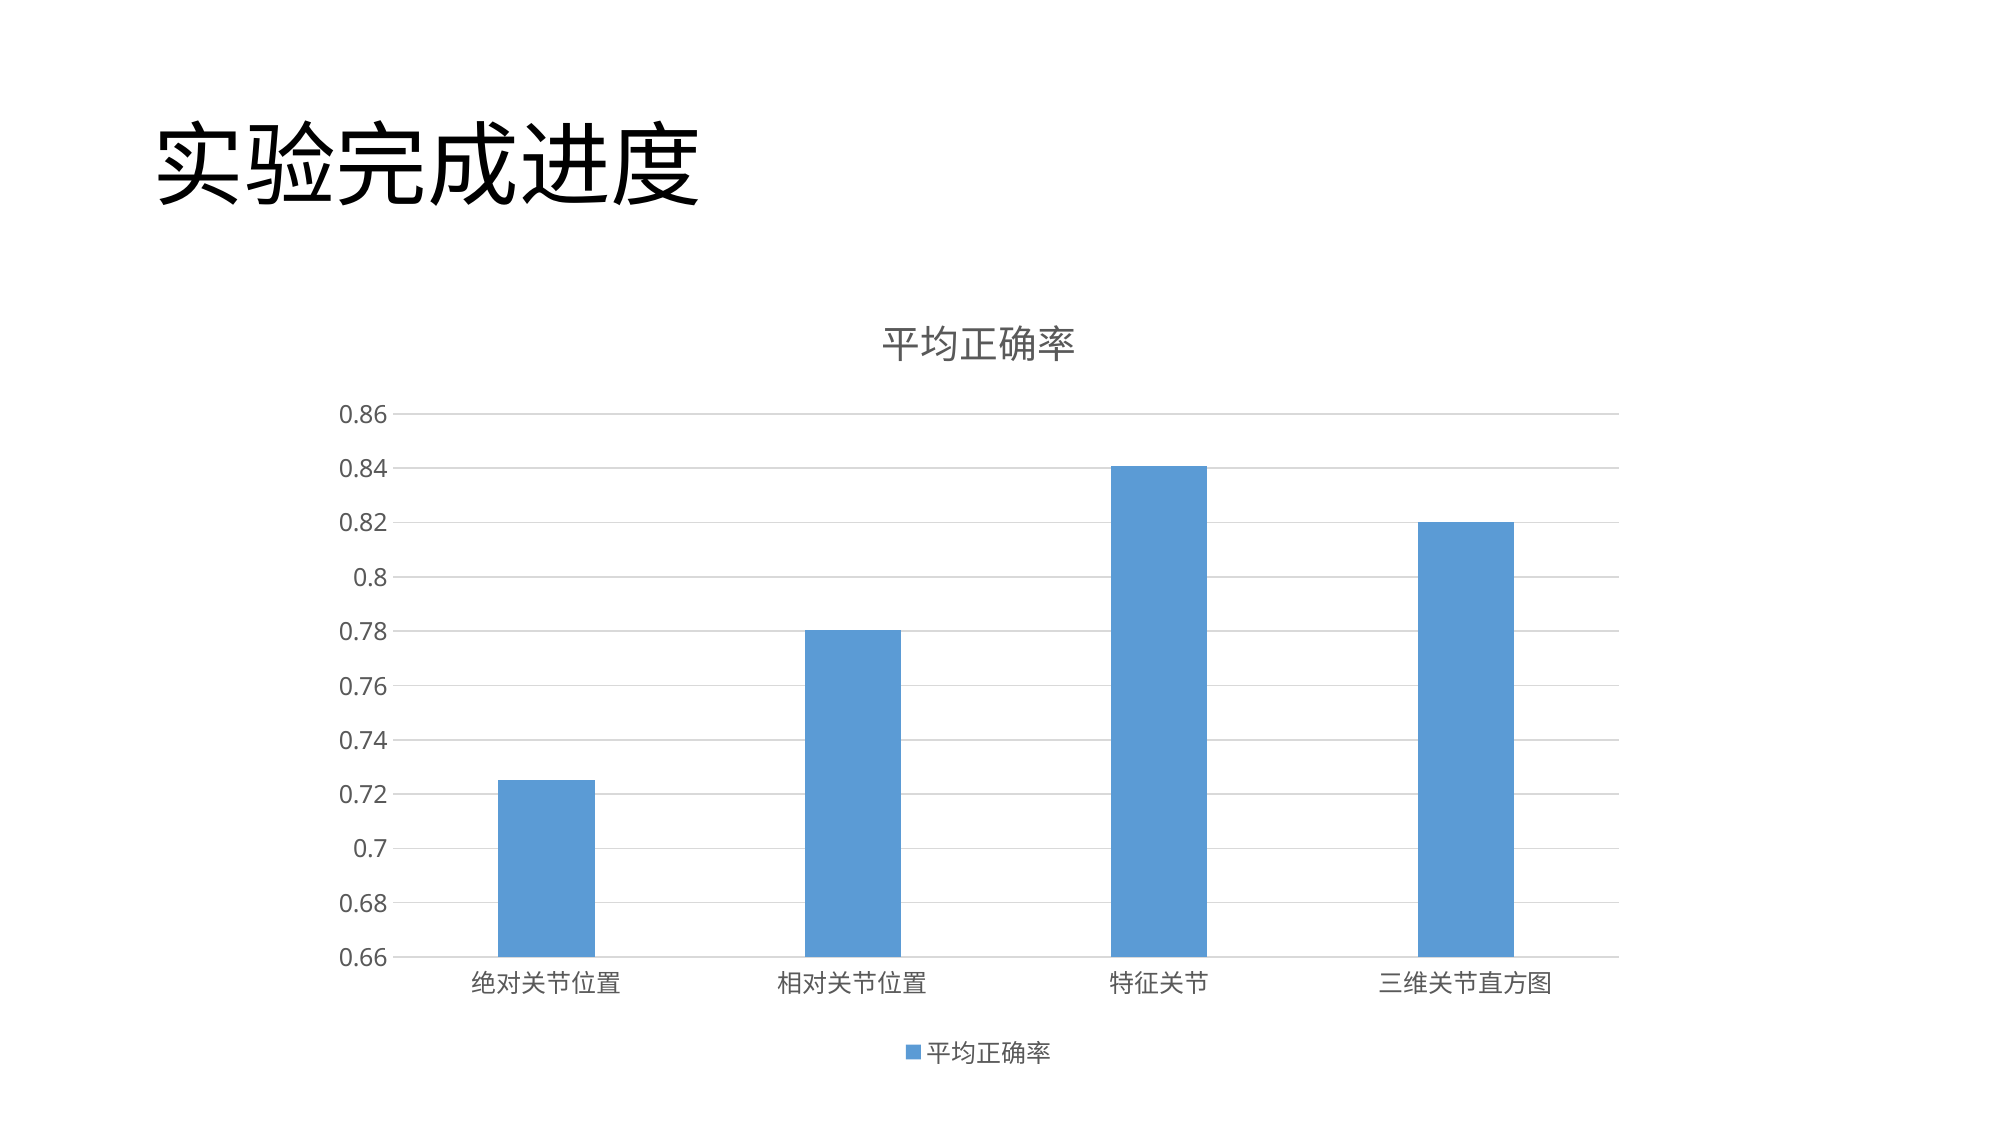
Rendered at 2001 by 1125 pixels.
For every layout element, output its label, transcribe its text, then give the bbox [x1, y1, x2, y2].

title 实验完成进度 [137, 59, 1863, 278]
chart [312, 277, 1646, 1077]
